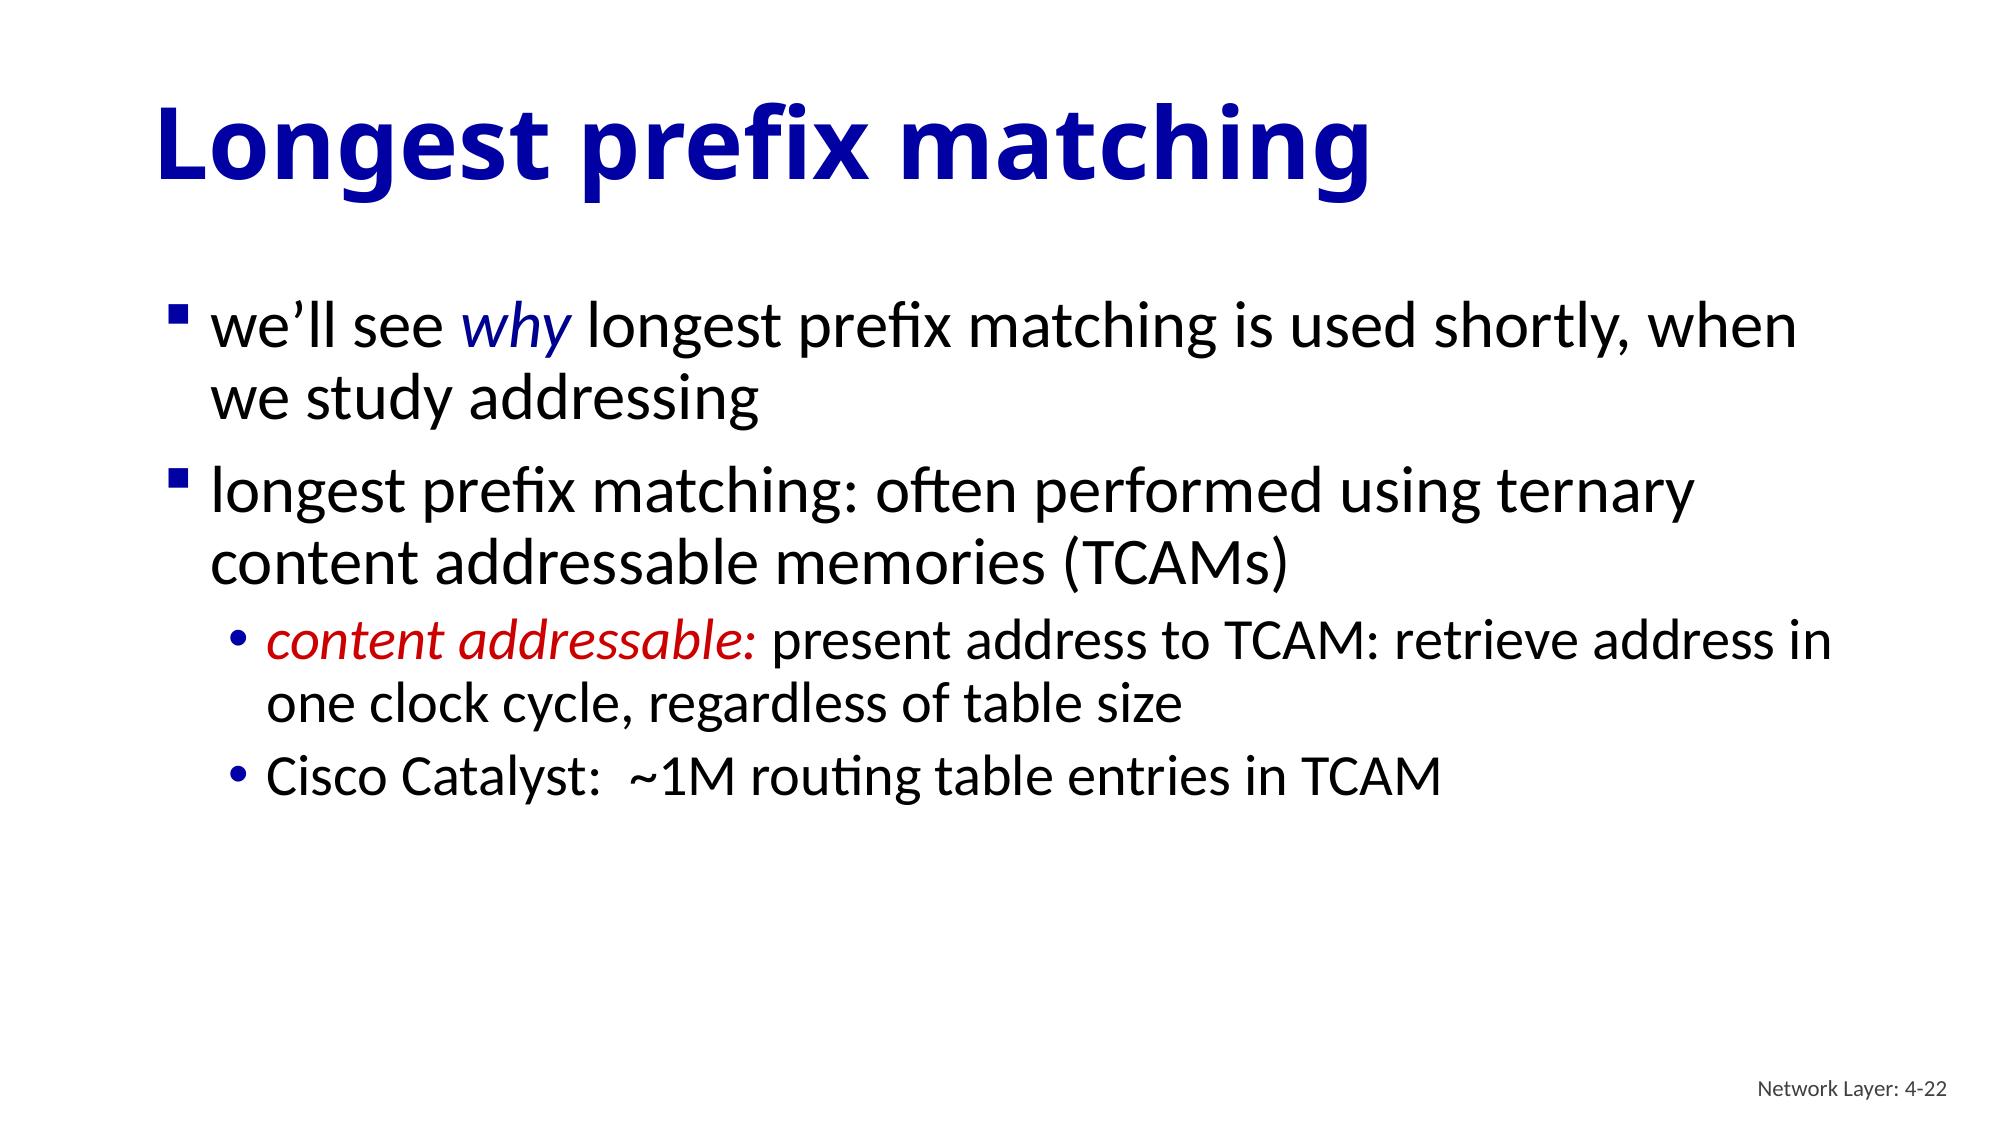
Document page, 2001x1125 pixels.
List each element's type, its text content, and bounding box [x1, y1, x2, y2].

list we’ll see why longest prefix matching is used shortly, when we study addressing longest prefix matching: often performed using ternary content addressable memories (TCAMs) content addressable: present address to TCAM: retrieve address in one clock cycle, regardless of table size Cisco Catalyst: ~1M routing table entries in TCAM [137, 282, 1863, 997]
title Longest prefix matching [137, 74, 1863, 221]
slide_number Network Layer: 4-22 [1512, 1056, 1963, 1117]
